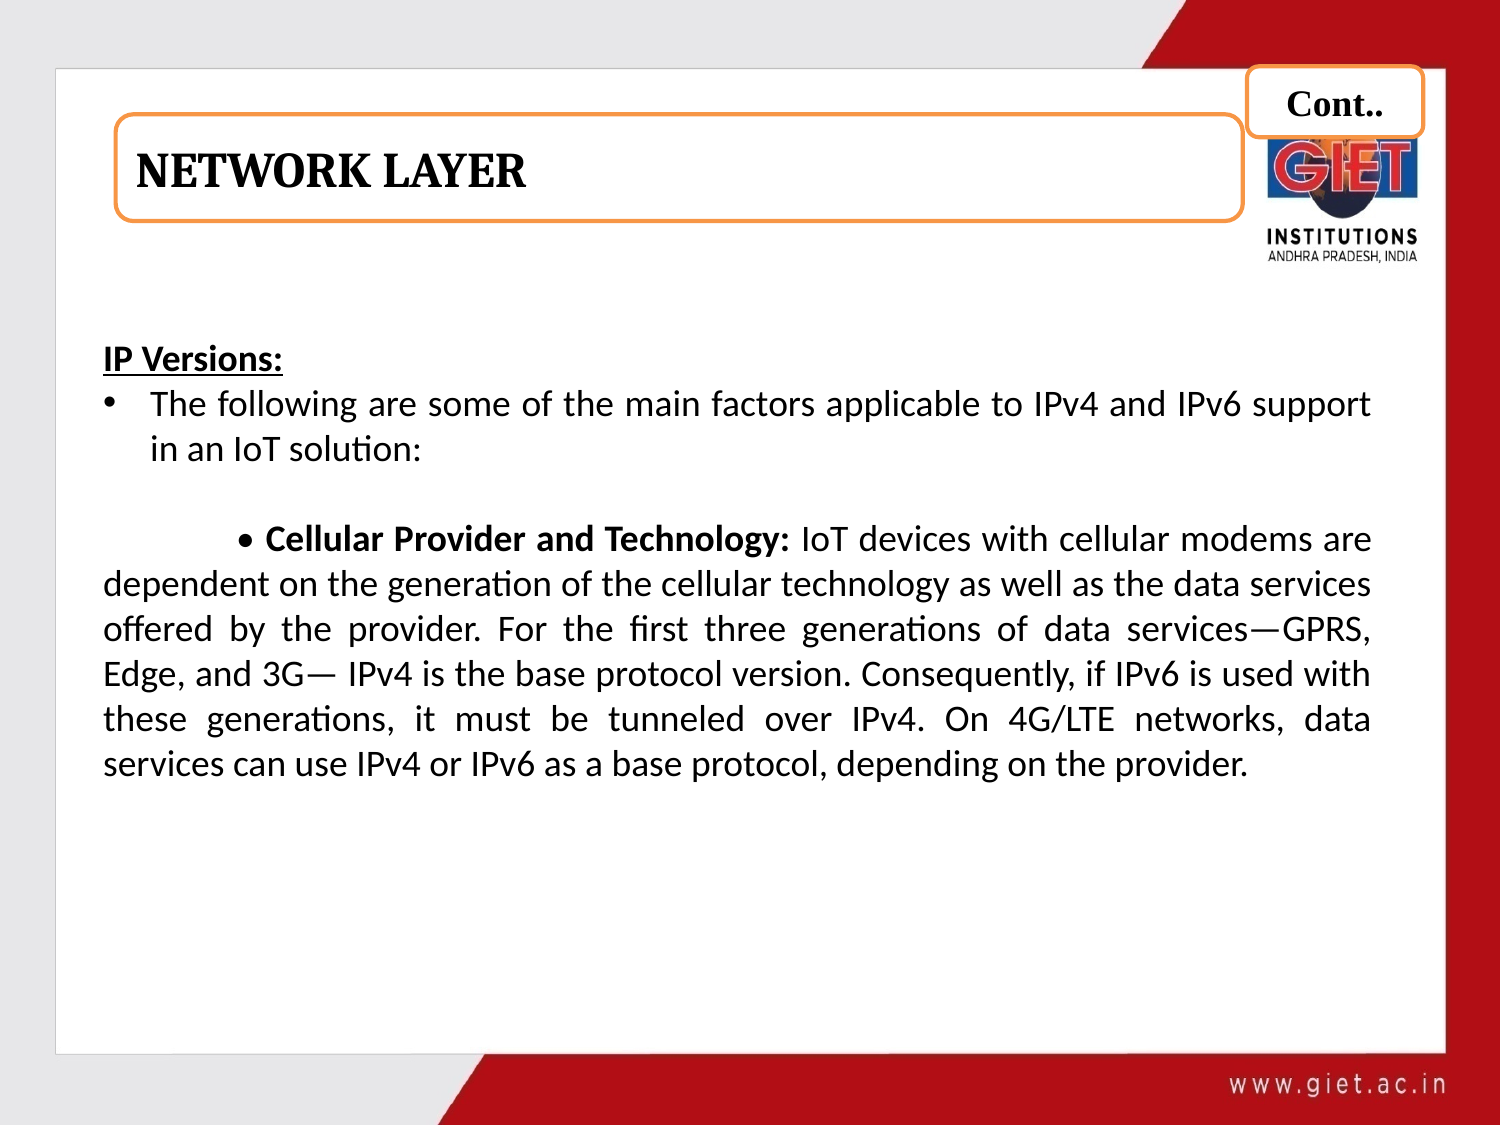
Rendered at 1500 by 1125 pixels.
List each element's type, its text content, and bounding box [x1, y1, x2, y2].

text_box Cont.. [1244, 64, 1426, 140]
text_box NETWORK LAYER [113, 112, 1245, 224]
picture [0, 0, 1500, 1125]
text_box IP Versions: The following are some of the main factors applicable to IPv4 and IPv6 support in an IoT solution: • Cellular Provider and Technology: IoT devices with cellular modems are dependent on the generation of the cellular technology as well as the data services offered by the provider. For the first three generations of data services—GPRS, Edge, and 3G— IPv4 is the base protocol version. Consequently, if IPv6 is used with these generations, it must be tunneled over IPv4. On 4G/LTE networks, data services can use IPv4 or IPv6 as a base protocol, depending on the provider. [88, 326, 1388, 791]
